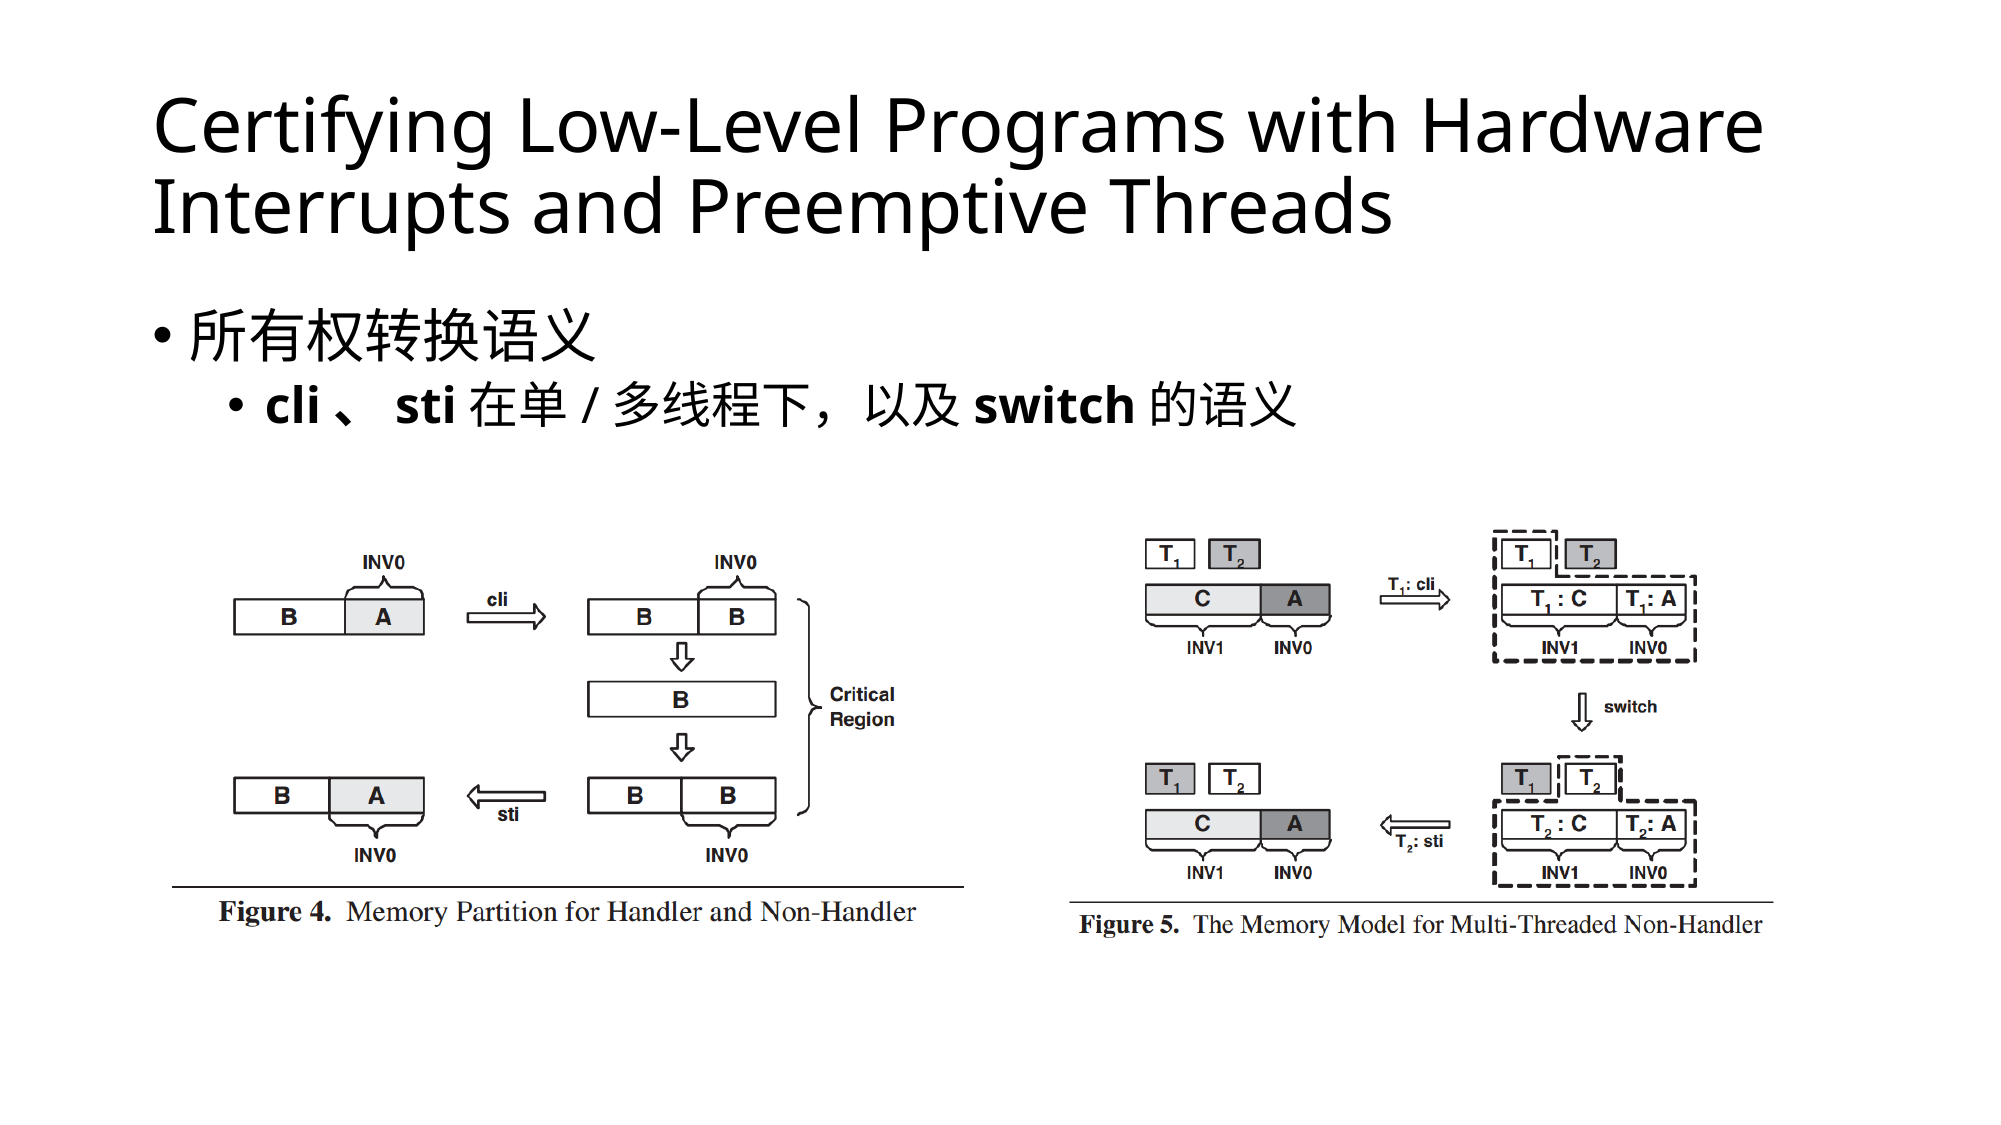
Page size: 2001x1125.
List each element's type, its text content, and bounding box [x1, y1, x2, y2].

picture [154, 508, 1000, 937]
title Certifying Low-Level Programs with Hardware Interrupts and Preemptive Threads [137, 59, 1863, 278]
list 所有权转换语义 cli、sti在单/多线程下，以及switch的语义 [137, 299, 1863, 1014]
picture [1042, 497, 1818, 956]
